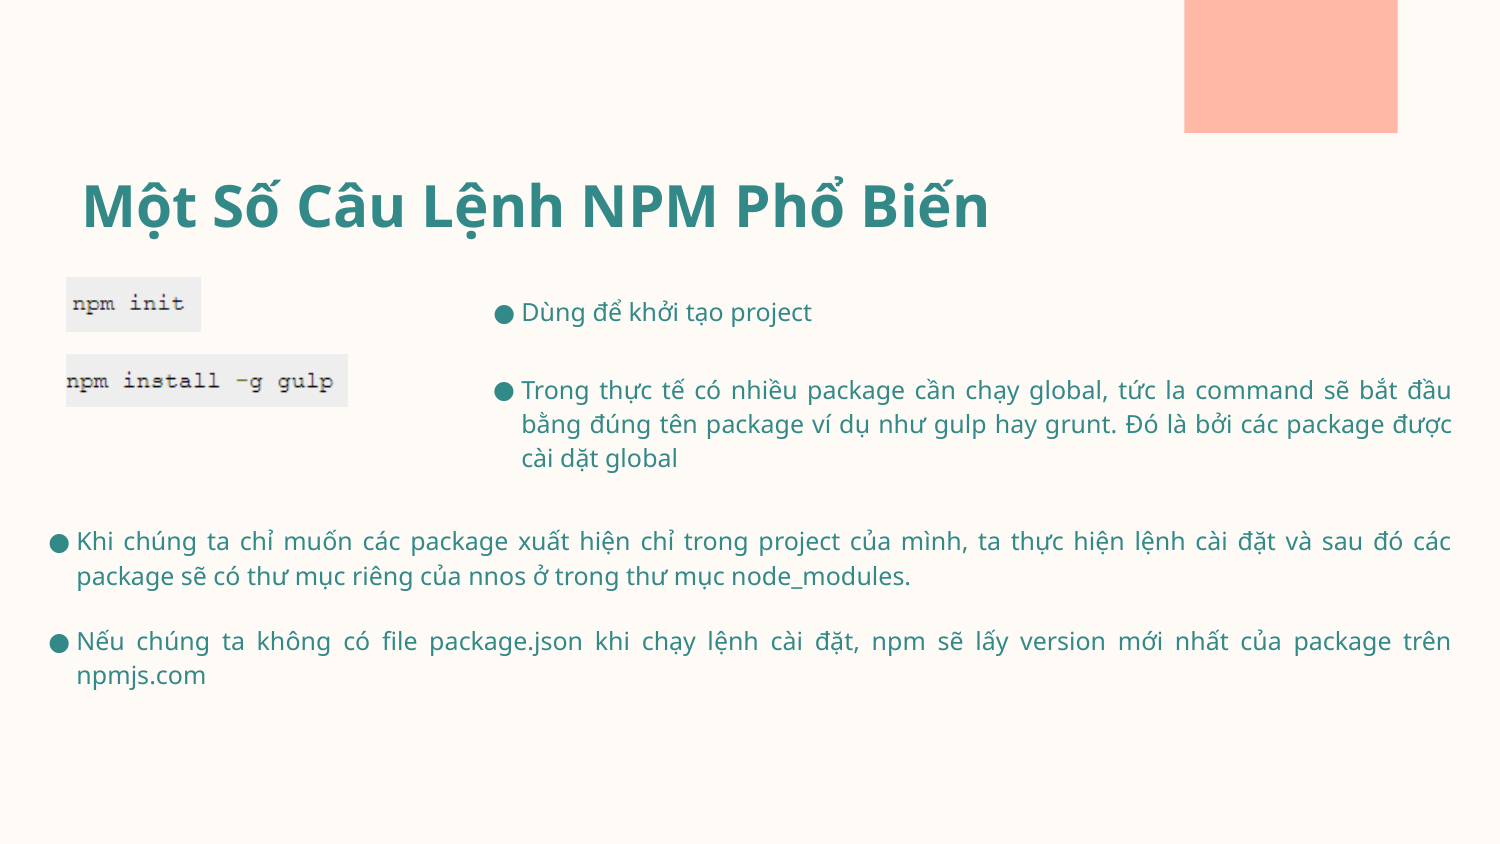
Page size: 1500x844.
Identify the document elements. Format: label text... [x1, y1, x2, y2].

text_box Trong thực tế có nhiều package cần chạy global, tức la command sẽ bắt đầu bằng đúng tên package ví dụ như gulp hay grunt. Đó là bởi các package được cài dặt global [478, 354, 1469, 407]
text_box Dùng để khởi tạo project [478, 277, 983, 332]
text_box Nếu chúng ta không có file package.json khi chạy lệnh cài đặt, npm sẽ lấy version mới nhất của package trên npmjs.com [33, 606, 1469, 658]
text_box Khi chúng ta chỉ muốn các package xuất hiện chỉ trong project của mình, ta thực hiện lệnh cài đặt và sau đó các package sẽ có thư mục riêng của nnos ở trong thư mục node_modules. [33, 506, 1469, 558]
picture [66, 277, 202, 333]
picture [66, 354, 348, 407]
title Một Số Câu Lệnh NPM Phổ Biến [66, 0, 1151, 255]
